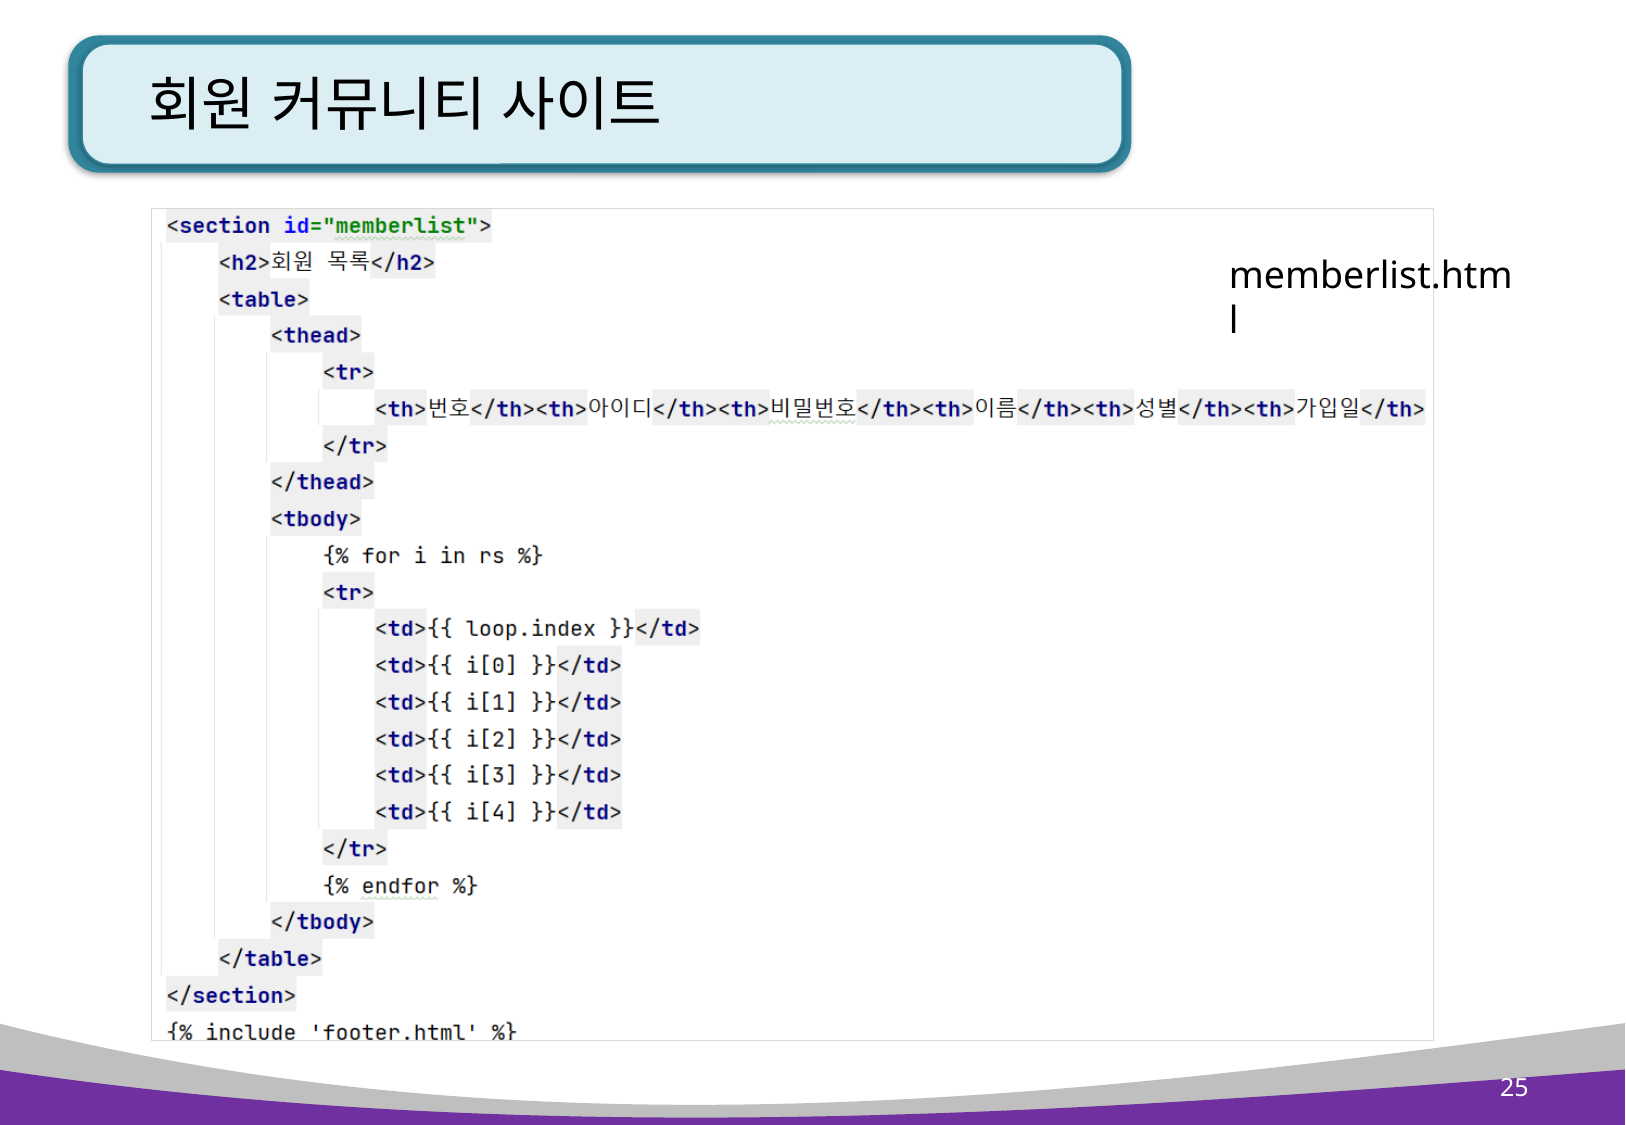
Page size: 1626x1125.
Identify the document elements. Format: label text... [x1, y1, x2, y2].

title 회원 커뮤니티 사이트 [103, 32, 1121, 173]
text_box memberlist.html [1438, 243, 1534, 349]
picture [150, 207, 1434, 1041]
slide_number 25 [1452, 1058, 1544, 1119]
